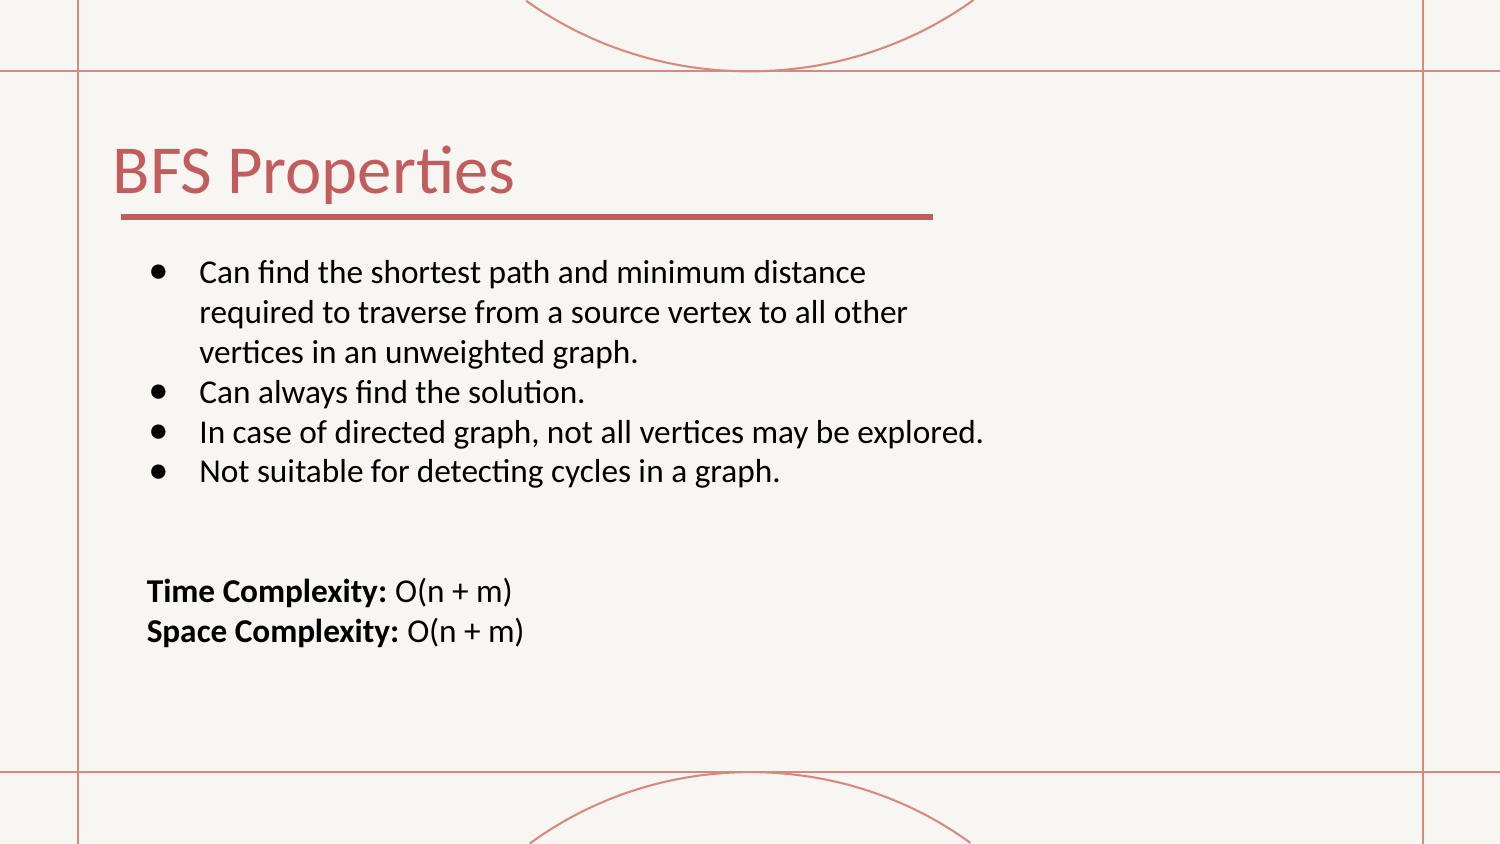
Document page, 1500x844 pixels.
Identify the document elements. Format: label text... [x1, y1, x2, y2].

list Can find the shortest path and minimum distance required to traverse from a source vertex to all other vertices in an unweighted graph. Can always find the solution. In case of directed graph, not all vertices may be explored. Not suitable for detecting cycles in a graph. Time Complexity: O(n + m) Space Complexity: O(n + m) [124, 250, 991, 725]
title BFS Properties [112, 125, 925, 266]
